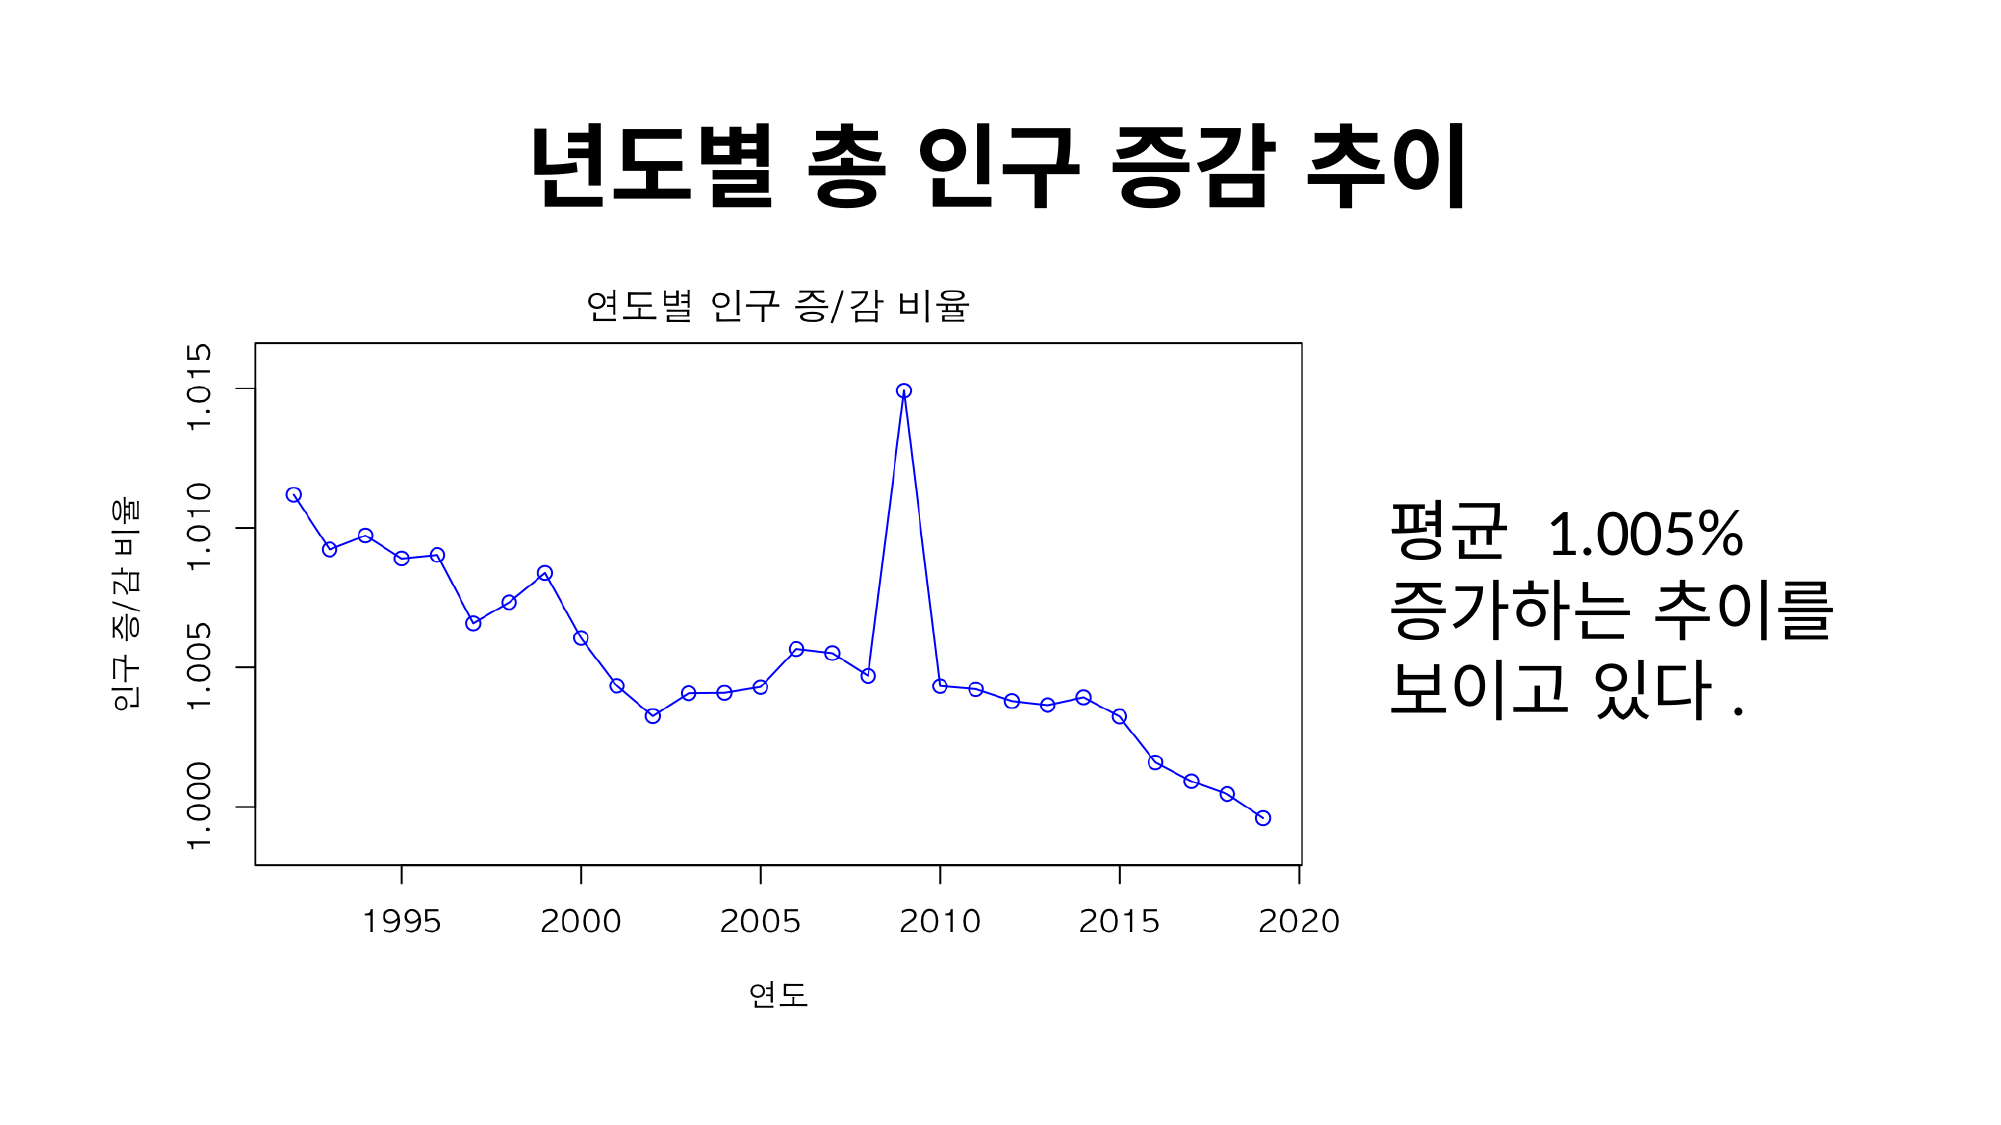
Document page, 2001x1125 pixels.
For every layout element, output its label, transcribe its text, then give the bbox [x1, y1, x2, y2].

title 년도별 총 인구 증감 추이 [137, 61, 1863, 280]
picture [103, 266, 1379, 1053]
text_box 평균 1.005% 증가하는 추이를 보이고 있다. [1379, 481, 1897, 737]
